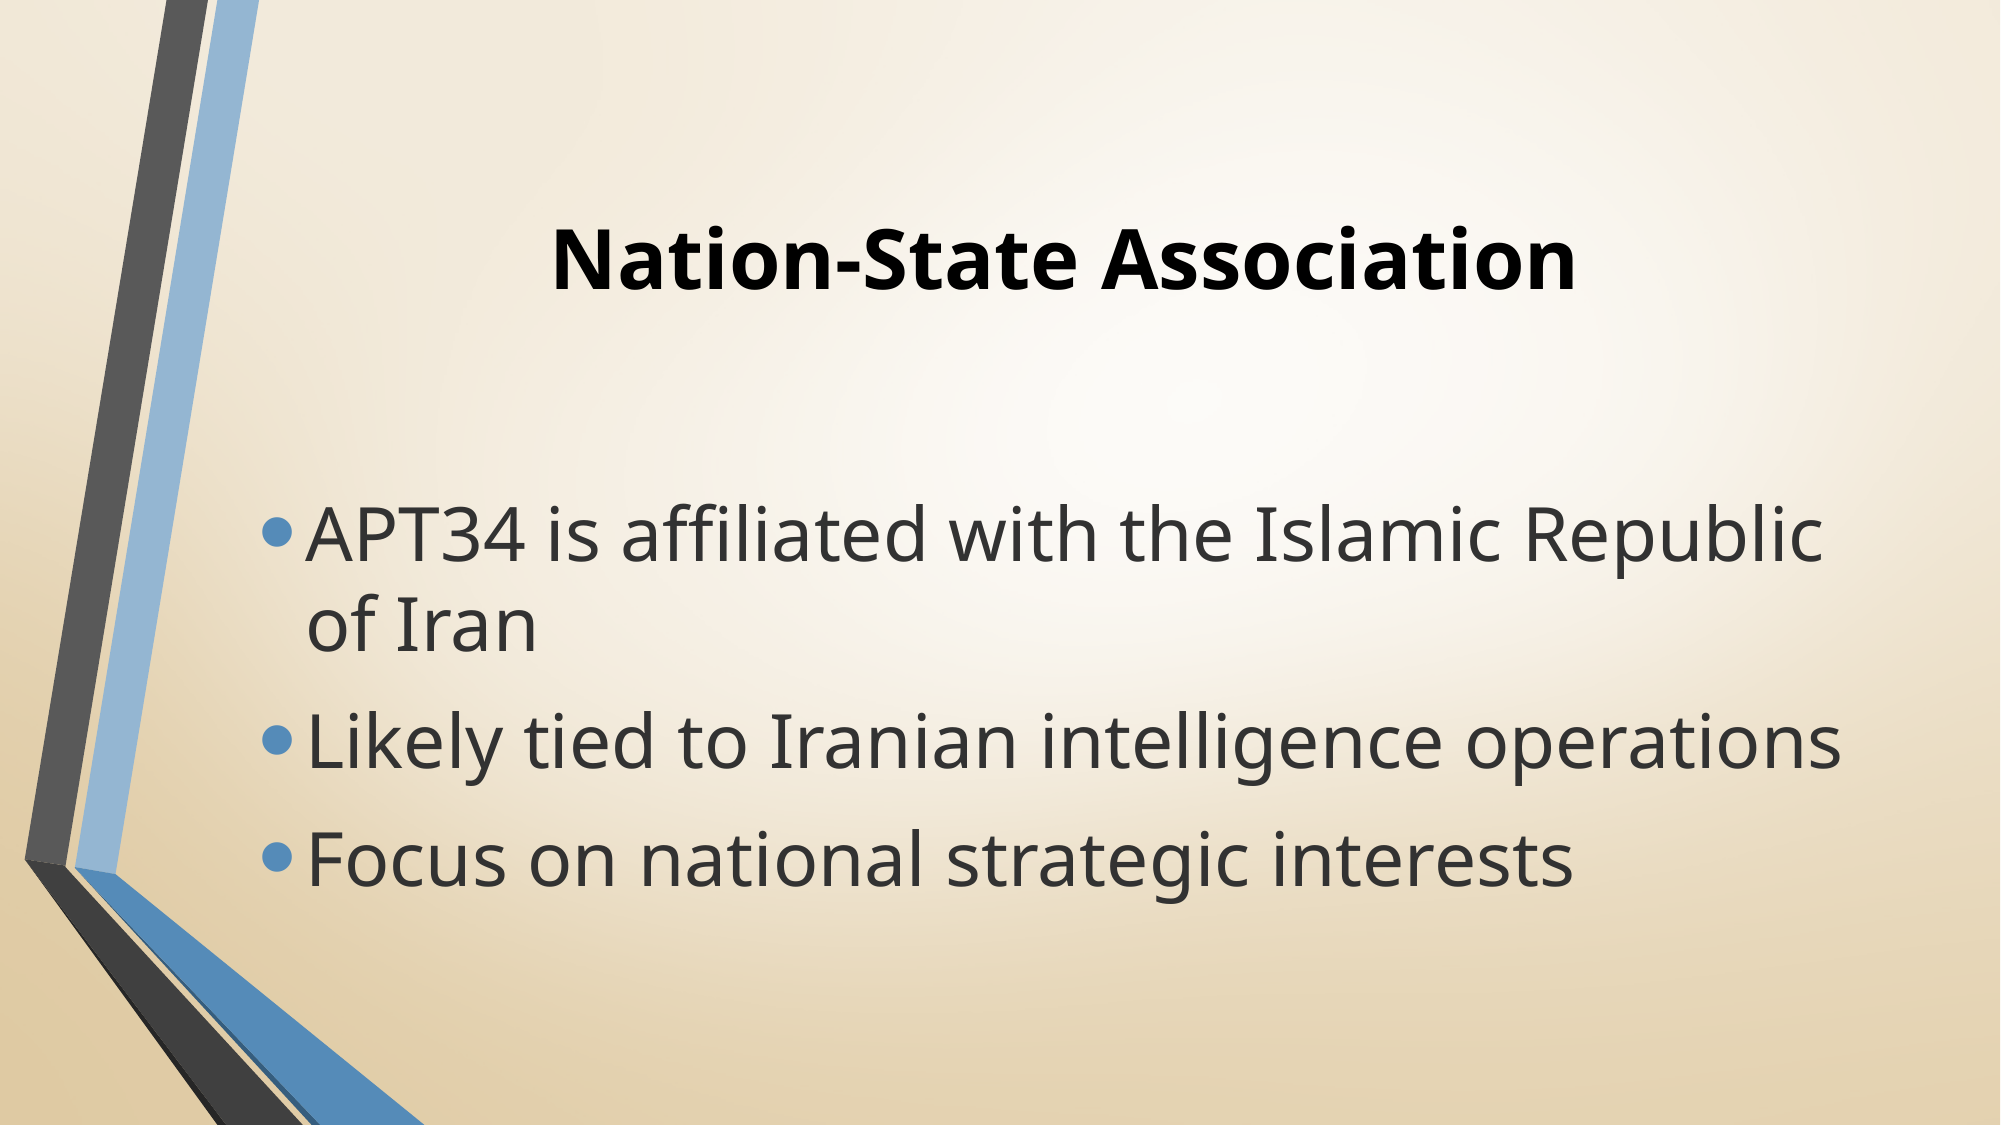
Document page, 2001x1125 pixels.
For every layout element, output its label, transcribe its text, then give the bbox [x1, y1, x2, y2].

list APT34 is affiliated with the Islamic Republic of Iran Likely tied to Iranian intelligence operations Focus on national strategic interests [243, 437, 1887, 950]
title Nation-State Association [243, 112, 1887, 400]
